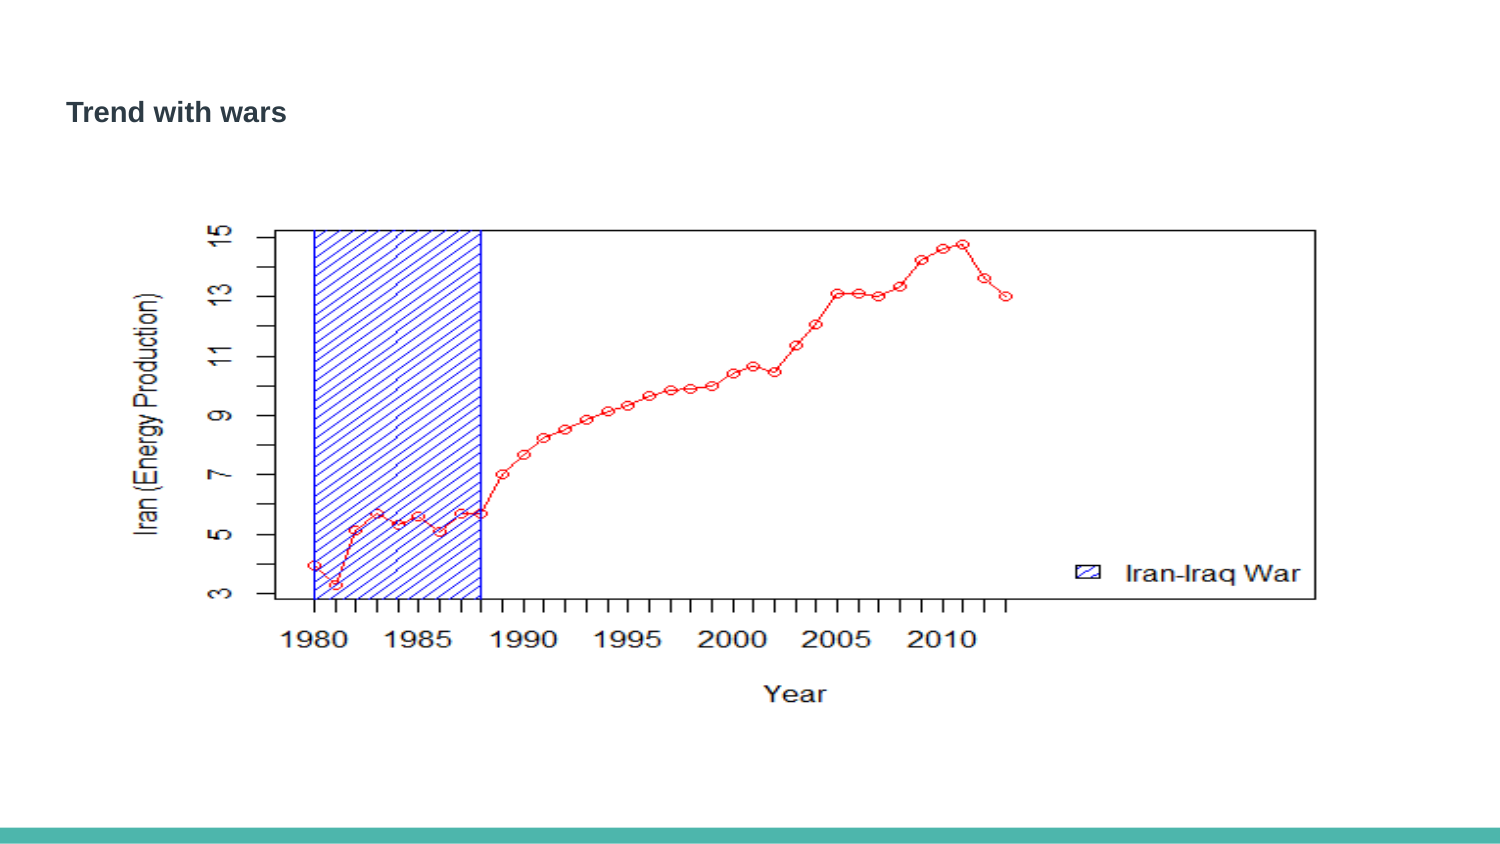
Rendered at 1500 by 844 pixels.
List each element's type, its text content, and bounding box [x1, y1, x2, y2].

picture [122, 174, 1395, 736]
title Trend with wars [51, 72, 1449, 189]
list [51, 207, 1449, 750]
